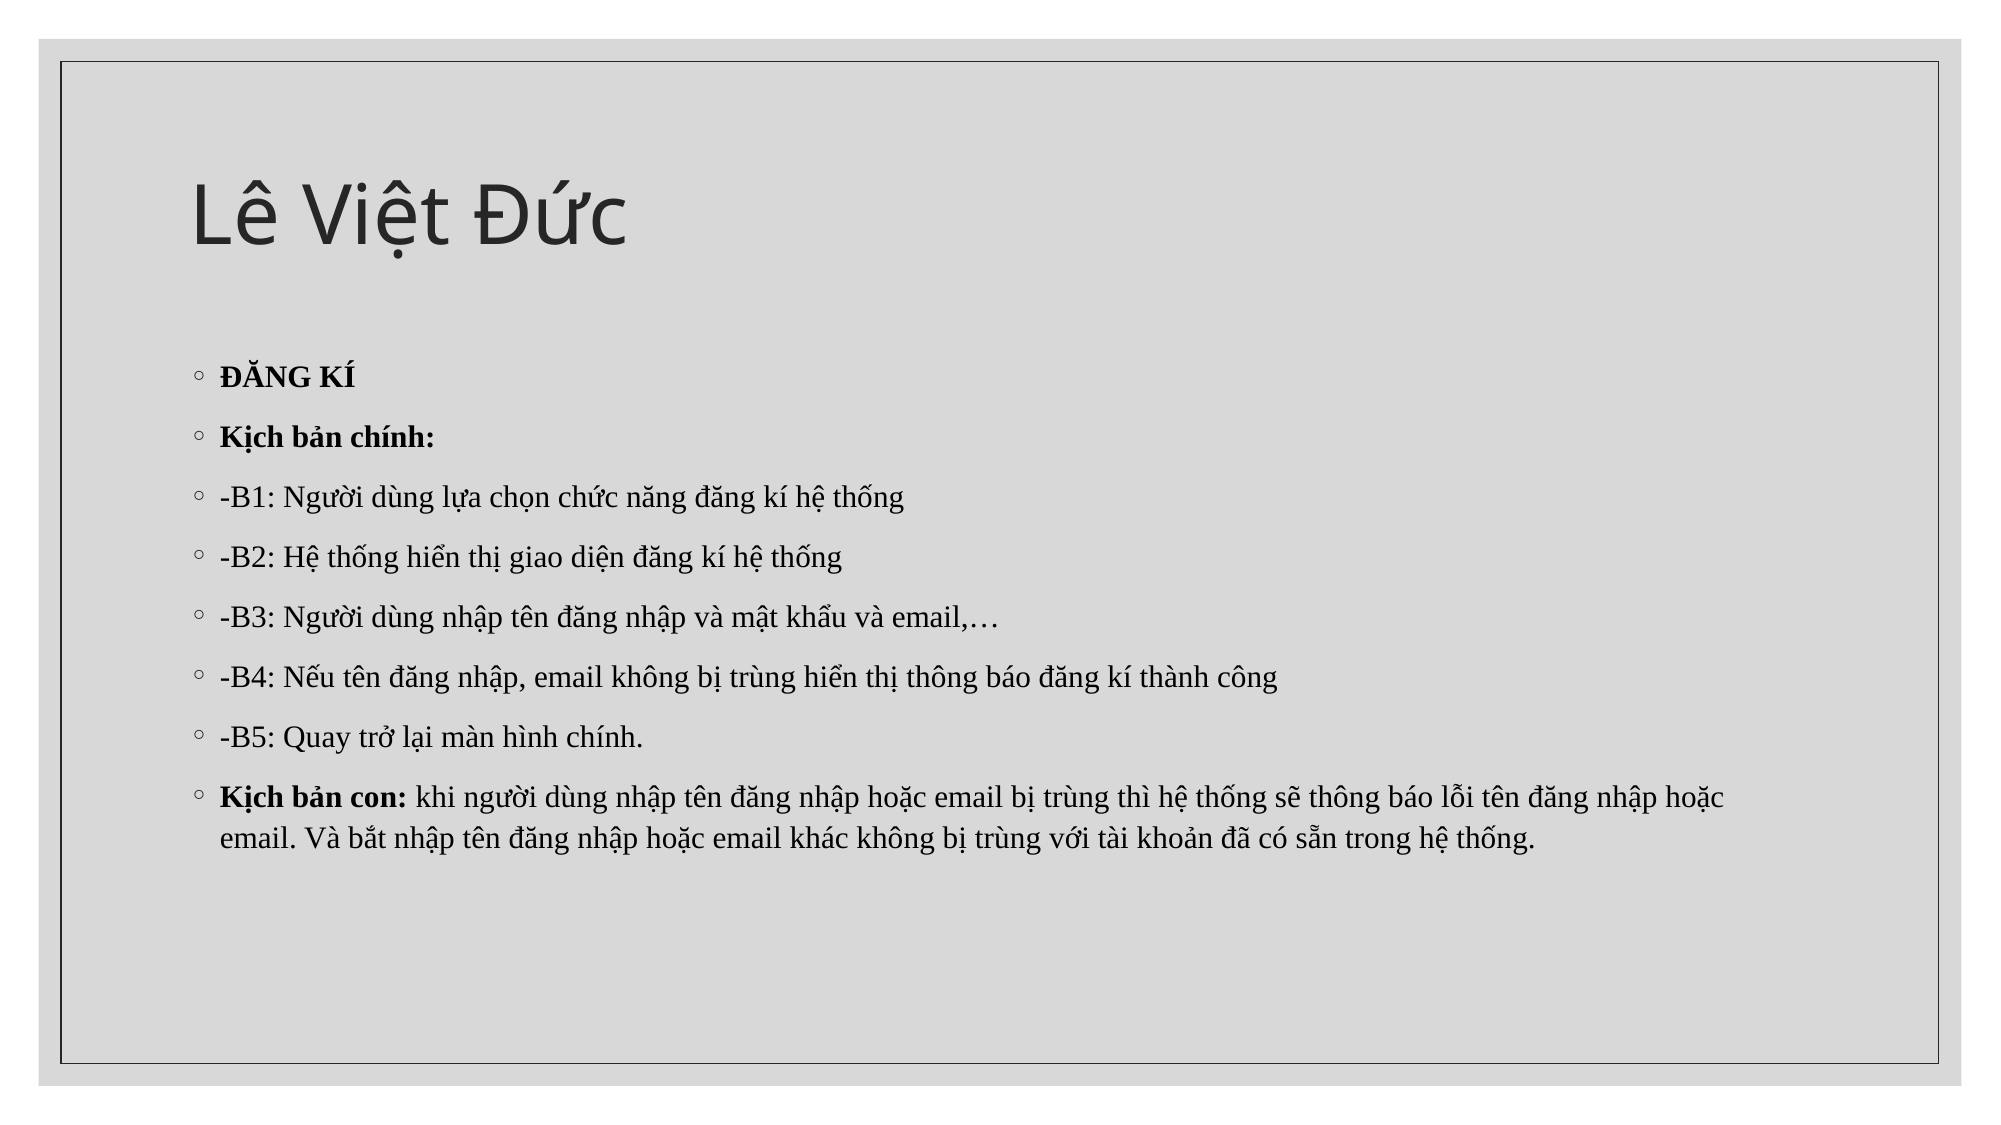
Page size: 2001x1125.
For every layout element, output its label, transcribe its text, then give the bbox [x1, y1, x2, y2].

title Lê Việt Đức [174, 105, 1825, 331]
list ĐĂNG KÍ Kịch bản chính: -B1: Người dùng lựa chọn chức năng đăng kí hệ thống -B2: Hệ thống hiển thị giao diện đăng kí hệ thống -B3: Người dùng nhập tên đăng nhập và mật khẩu và email,… -B4: Nếu tên đăng nhập, email không bị trùng hiển thị thông báo đăng kí thành công -B5: Quay trở lại màn hình chính. Kịch bản con: khi người dùng nhập tên đăng nhập hoặc email bị trùng thì hệ thống sẽ thông báo lỗi tên đăng nhập hoặc email. Và bắt nhập tên đăng nhập hoặc email khác không bị trùng với tài khoản đã có sẵn trong hệ thống. [174, 345, 1825, 977]
